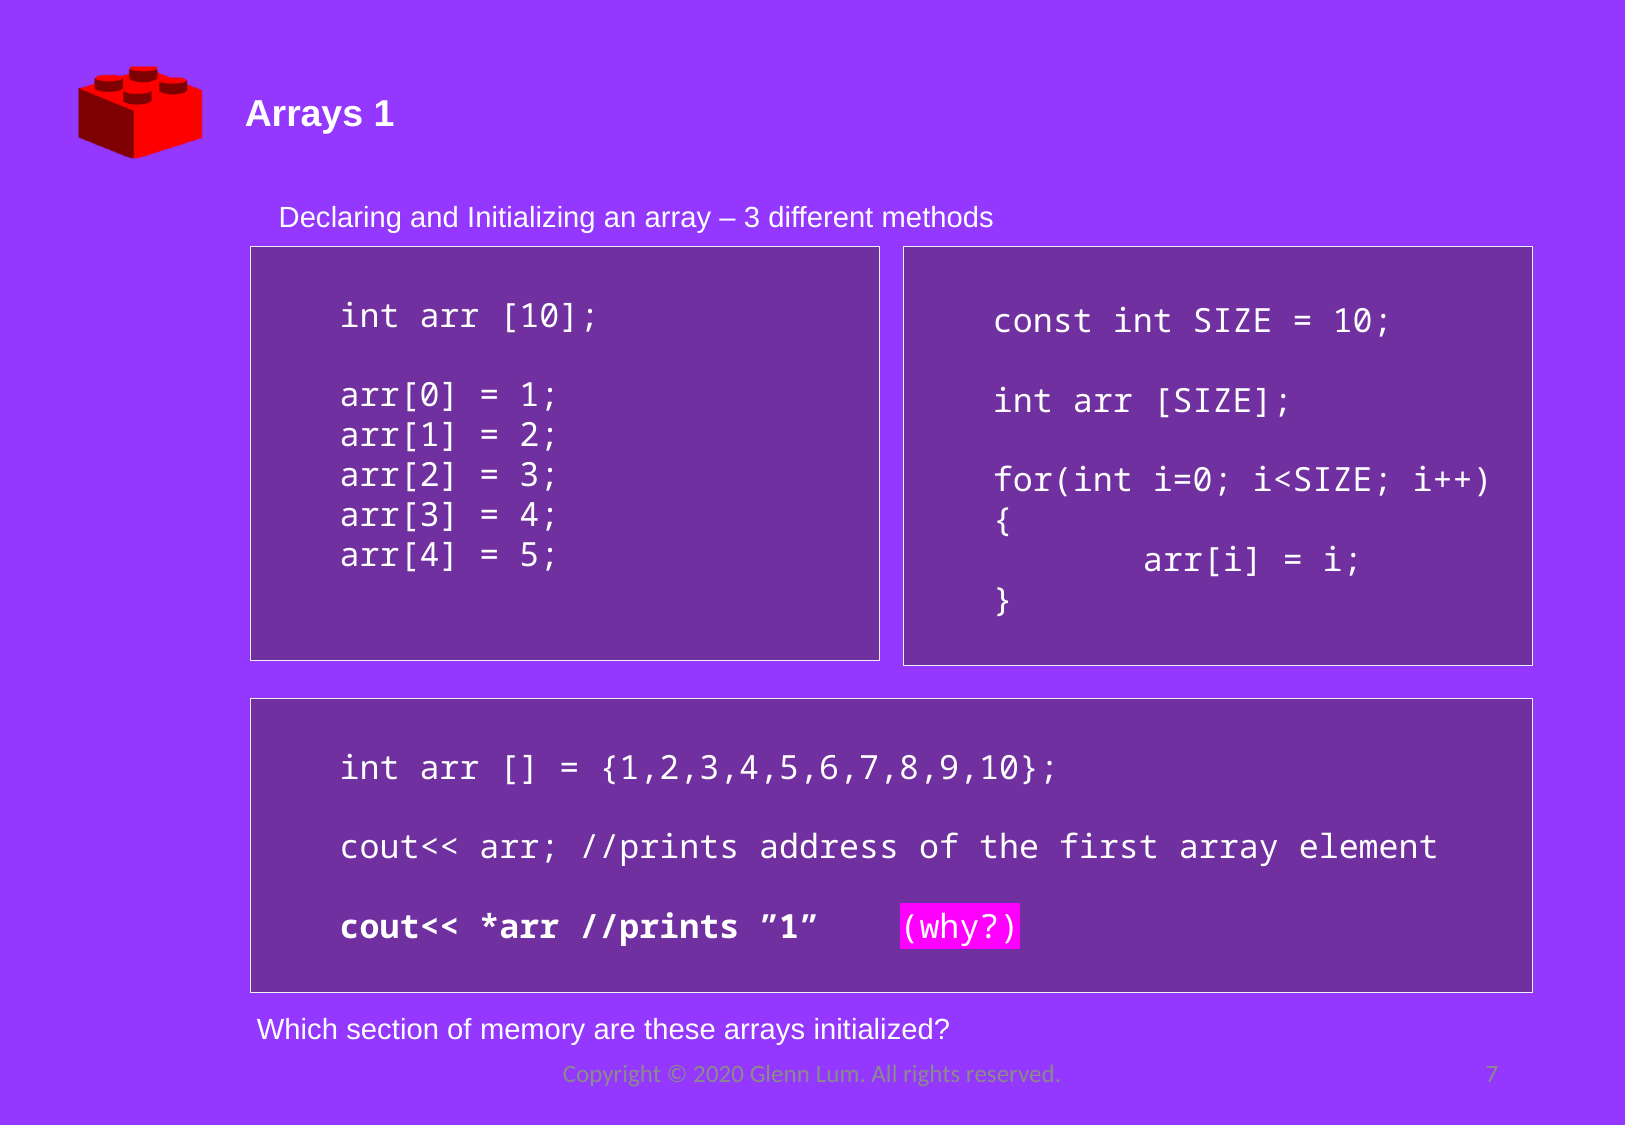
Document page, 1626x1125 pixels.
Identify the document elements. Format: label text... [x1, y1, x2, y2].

text_box int arr [10]; arr[0] = 1; arr[1] = 2; arr[2] = 3; arr[3] = 4; arr[4] = 5; [249, 246, 879, 661]
footer Copyright © 2020 Glenn Lum. All rights reserved. [538, 1042, 1087, 1103]
picture [51, 58, 229, 166]
text_box Which section of memory are these arrays initialized? [242, 1002, 967, 1053]
slide_number 7 [1147, 1042, 1514, 1103]
text_box Declaring and Initializing an array – 3 different methods [263, 190, 1010, 241]
text_box Arrays 1 [230, 81, 410, 142]
text_box int arr [] = {1,2,3,4,5,6,7,8,9,10}; cout<< arr; //prints address of the first array element cout<< *arr //prints ”1” (why?) [249, 698, 1532, 993]
text_box const int SIZE = 10; int arr [SIZE]; for(int i=0; i<SIZE; i++) { arr[i] = i; } [903, 246, 1533, 666]
